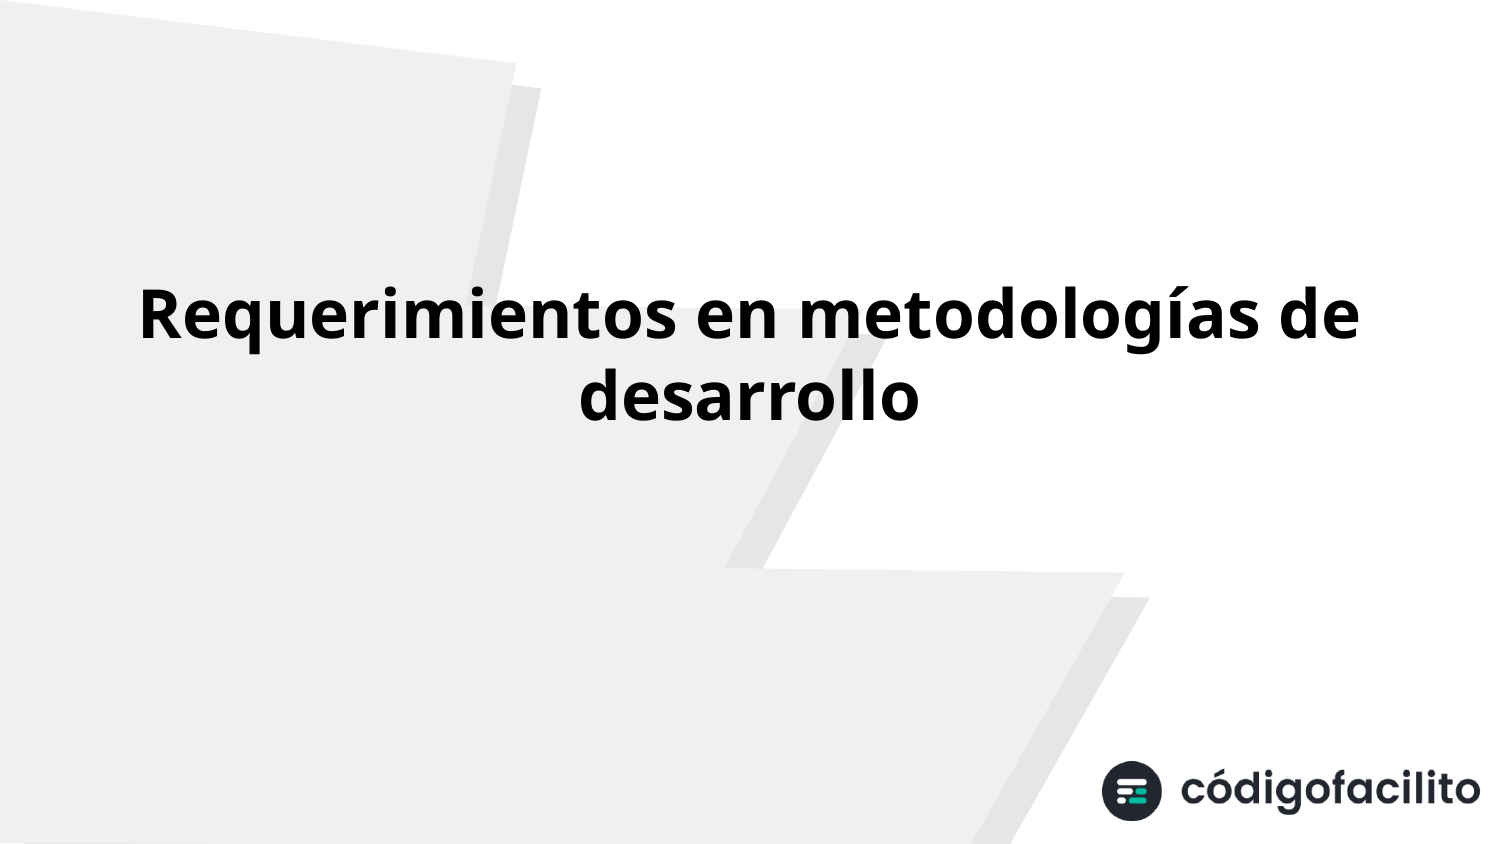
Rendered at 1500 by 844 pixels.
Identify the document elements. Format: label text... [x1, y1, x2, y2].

title Requerimientos en metodologías de desarrollo [112, 262, 1388, 443]
picture [1101, 761, 1481, 821]
